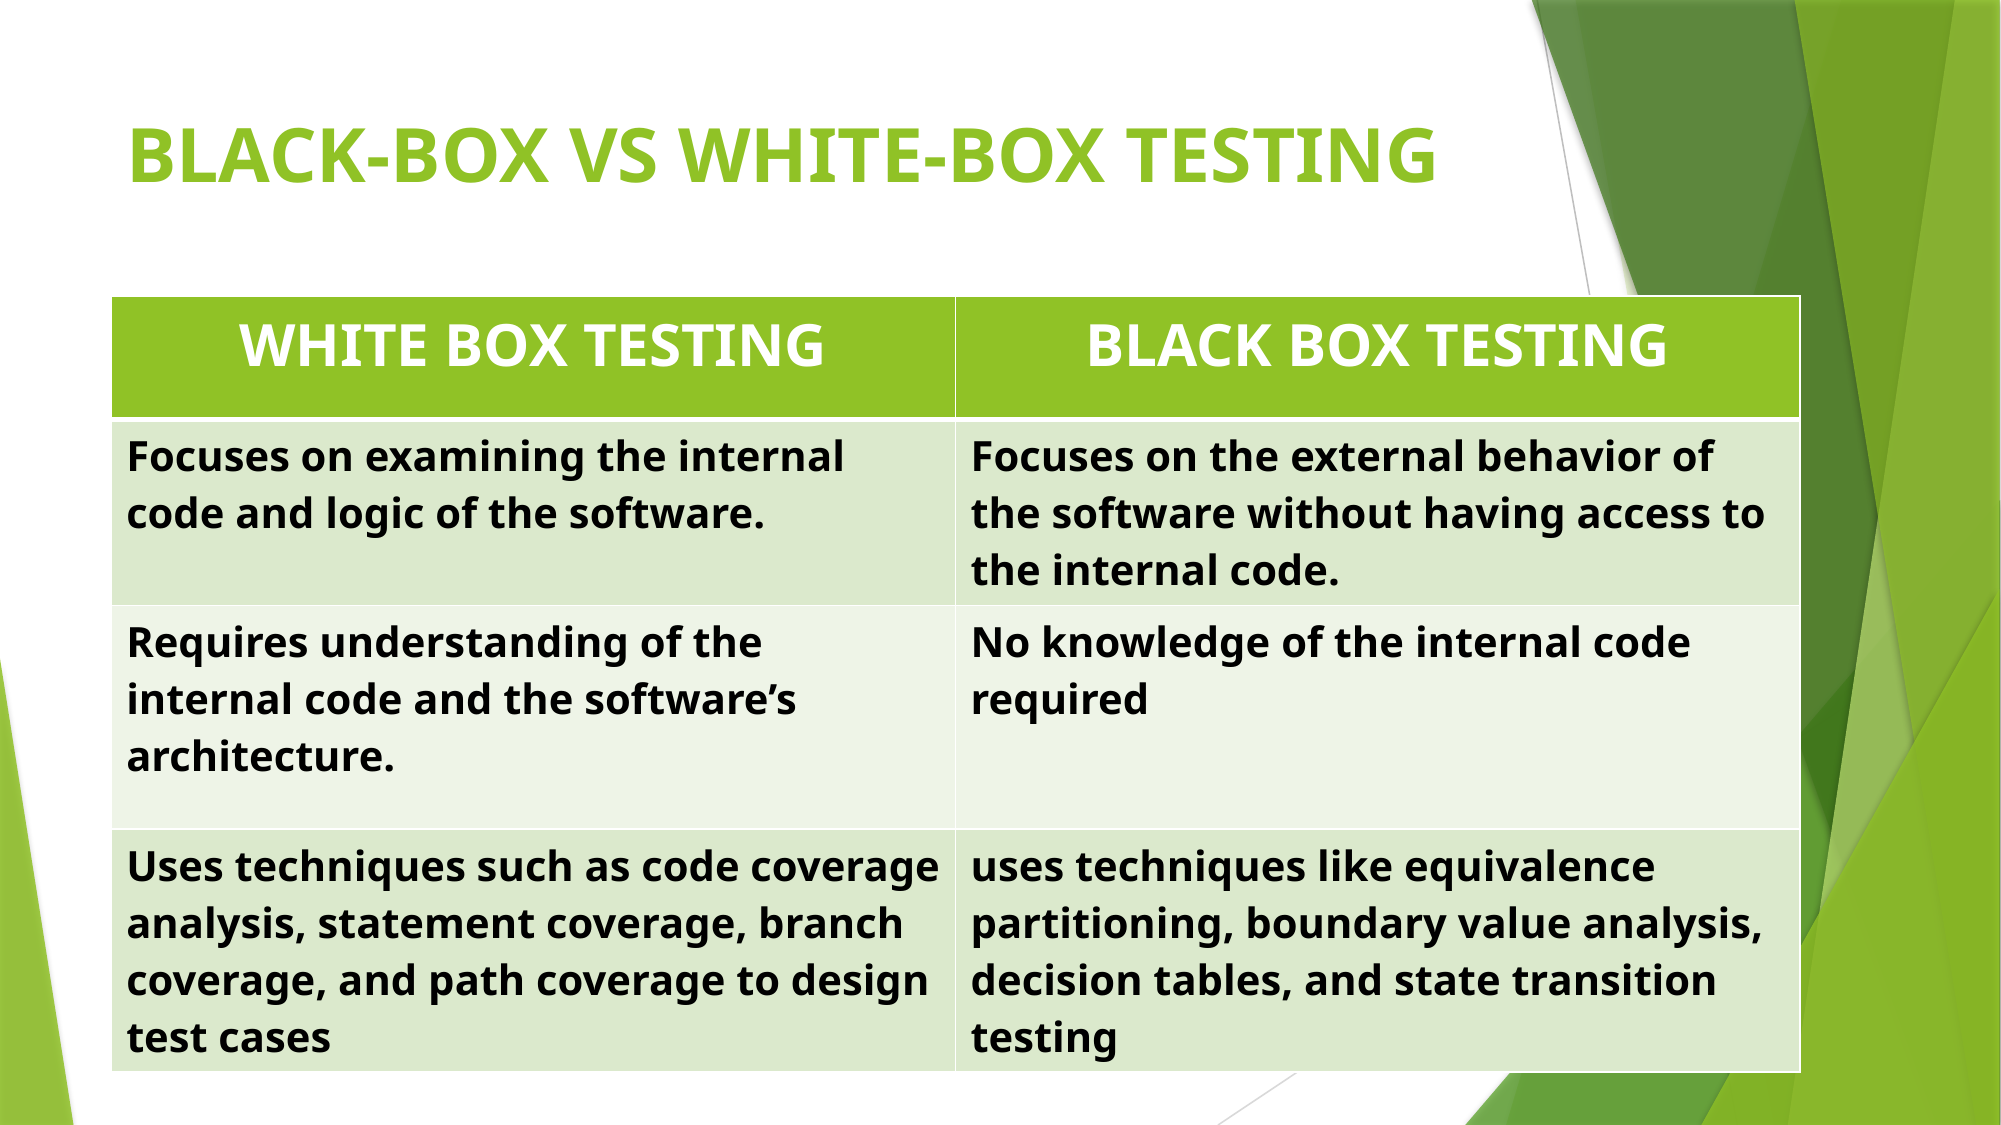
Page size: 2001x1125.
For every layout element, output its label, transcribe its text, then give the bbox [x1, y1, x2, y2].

table_header WHITE BOX TESTING [112, 297, 955, 417]
title BLACK-BOX VS WHITE-BOX TESTING [111, 99, 1522, 237]
table_cell No knowledge of the internal code required [956, 606, 1799, 828]
table_cell Focuses on examining the internal code and logic of the software. [112, 422, 955, 605]
table_cell Focuses on the external behavior of the software without having access to the internal code. [956, 422, 1799, 605]
table_cell uses techniques like equivalence partitioning, boundary value analysis, decision tables, and state transition testing [956, 830, 1799, 1071]
table_cell Uses techniques such as code coverage analysis, statement coverage, branch coverage, and path coverage to design test cases [112, 830, 955, 1071]
table_cell Requires understanding of the internal code and the software’s architecture. [112, 606, 955, 828]
table_header BLACK BOX TESTING [956, 297, 1799, 417]
